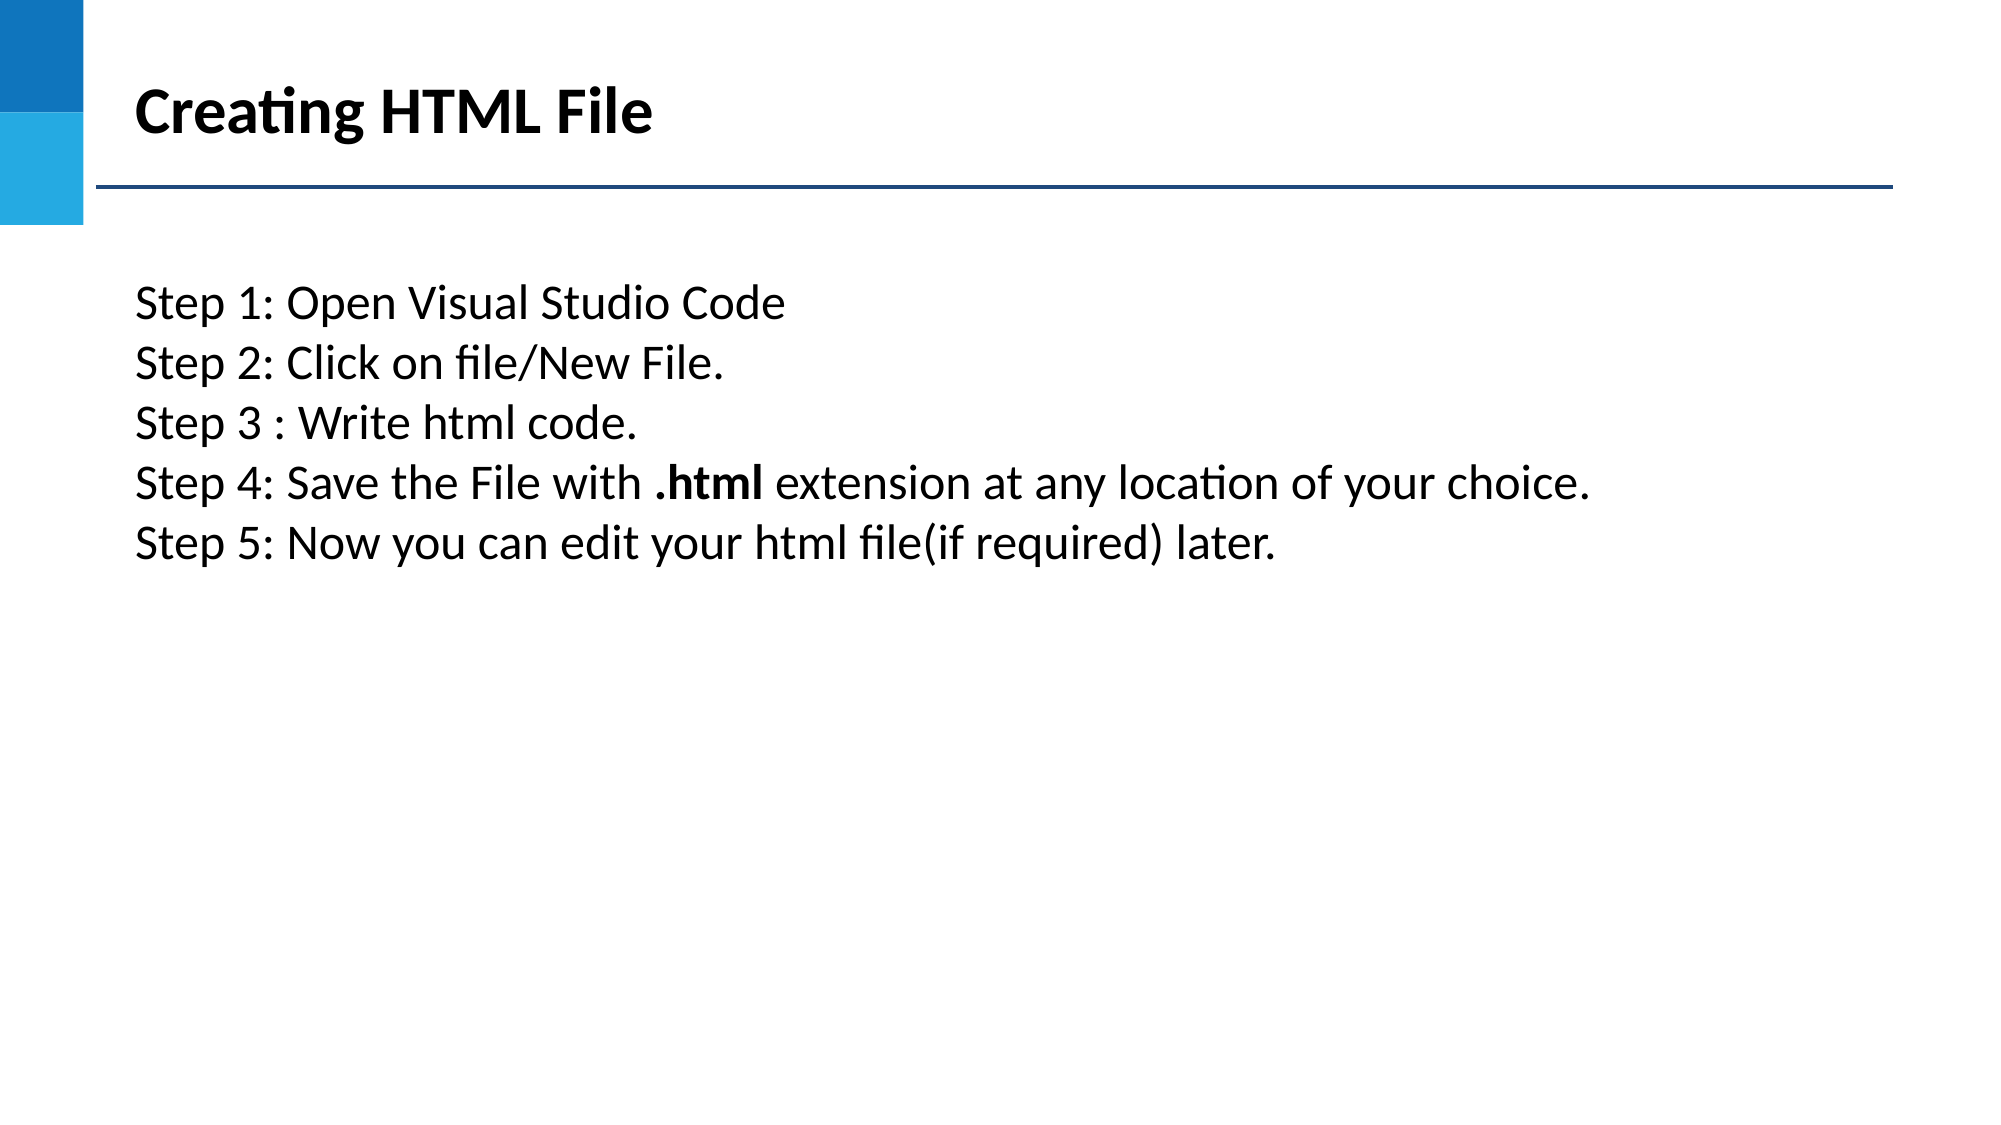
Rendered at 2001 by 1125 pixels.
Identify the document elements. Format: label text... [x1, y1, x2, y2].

text_box Creating HTML File [120, 59, 1866, 154]
text_box Step 1: Open Visual Studio Code Step 2: Click on file/New File. Step 3 : Write html code. Step 4: Save the File with .html extension at any location of your choice. Step 5: Now you can edit your html file(if required) later. [120, 254, 1866, 585]
